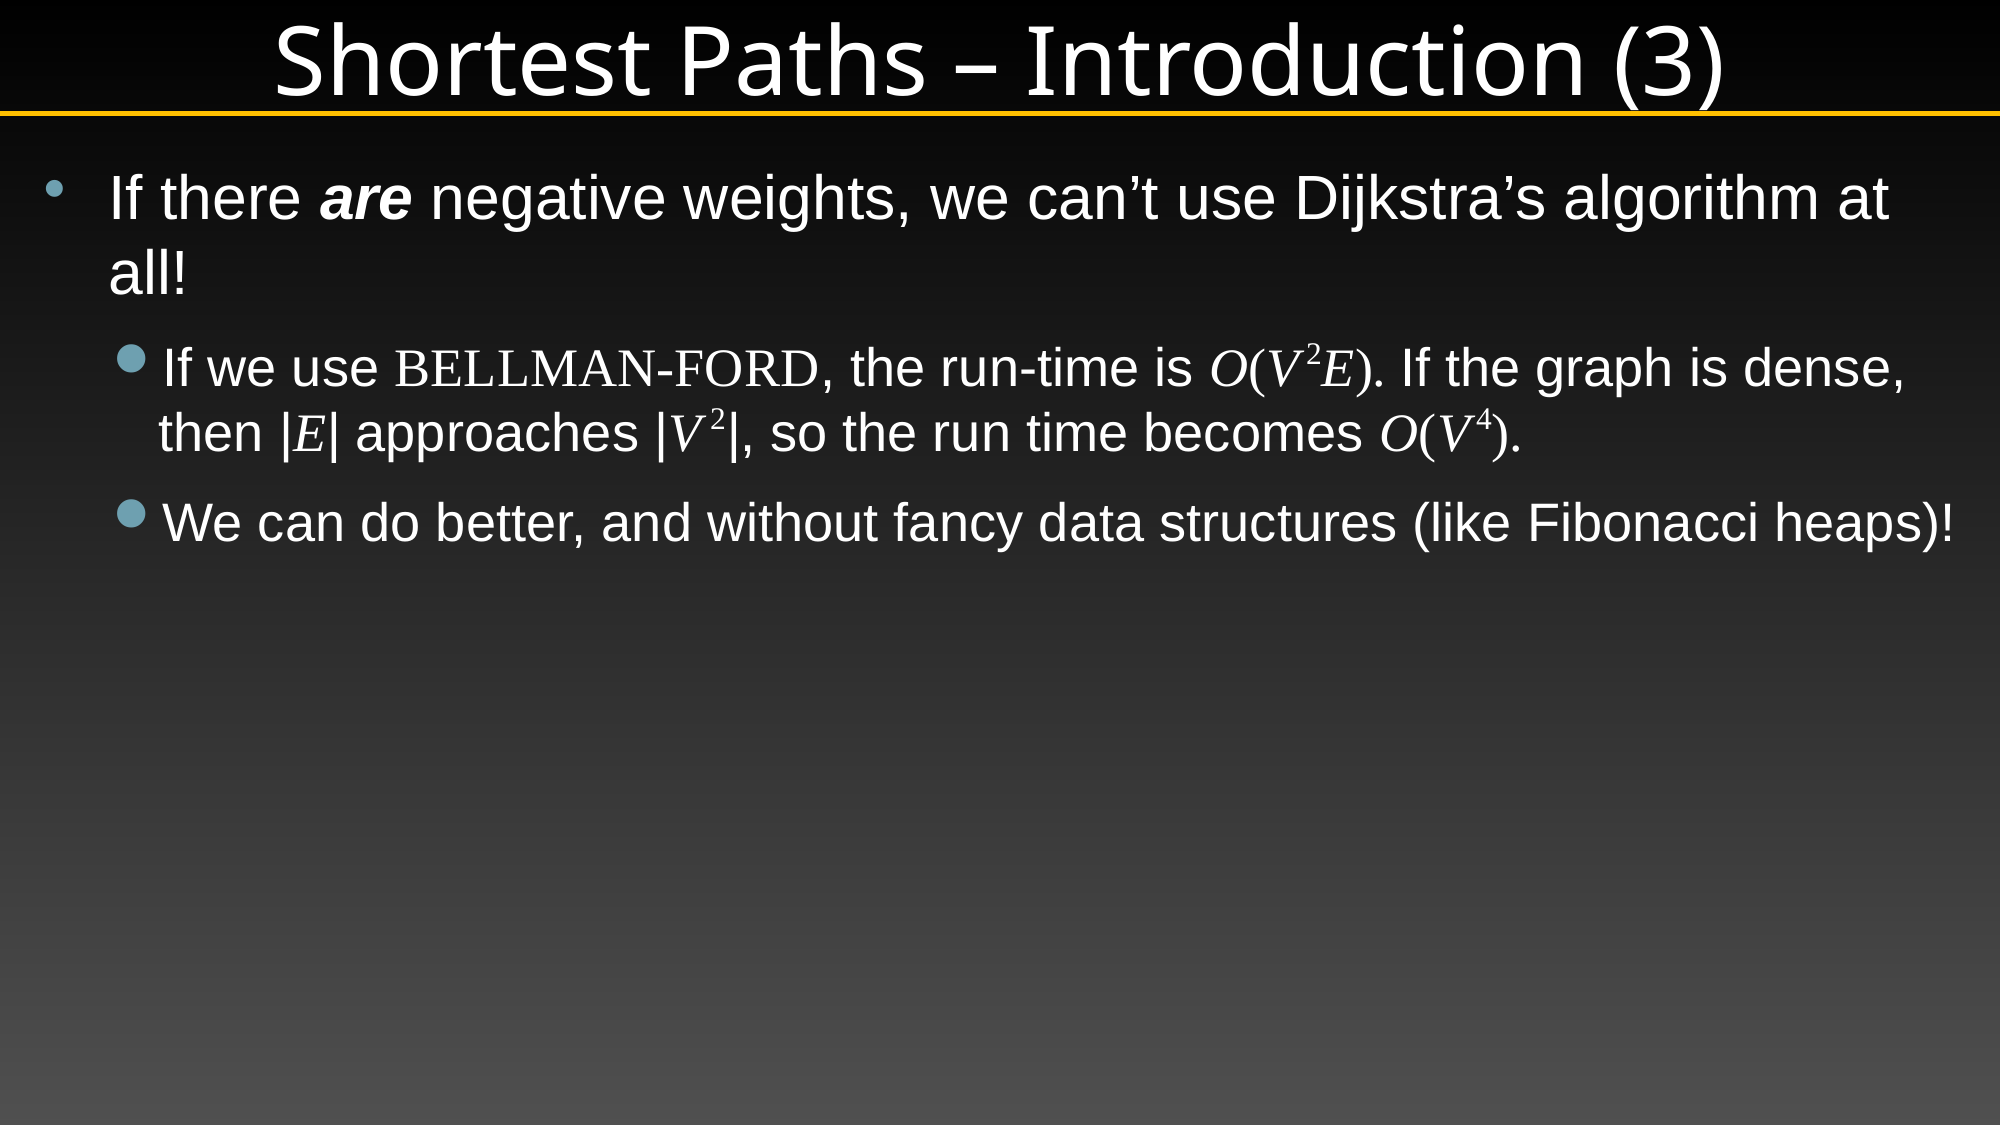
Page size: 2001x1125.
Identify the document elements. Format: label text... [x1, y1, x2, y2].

list If there are negative weights, we can’t use Dijkstra’s algorithm at all! If we use Bellman-Ford, the run-time is O(V 2E). If the graph is dense, then |E| approaches |V 2|, so the run time becomes O(V 4). We can do better, and without fancy data structures (like Fibonacci heaps)! [24, 149, 1976, 1031]
title Shortest Paths – Introduction (3) [0, 0, 2000, 114]
